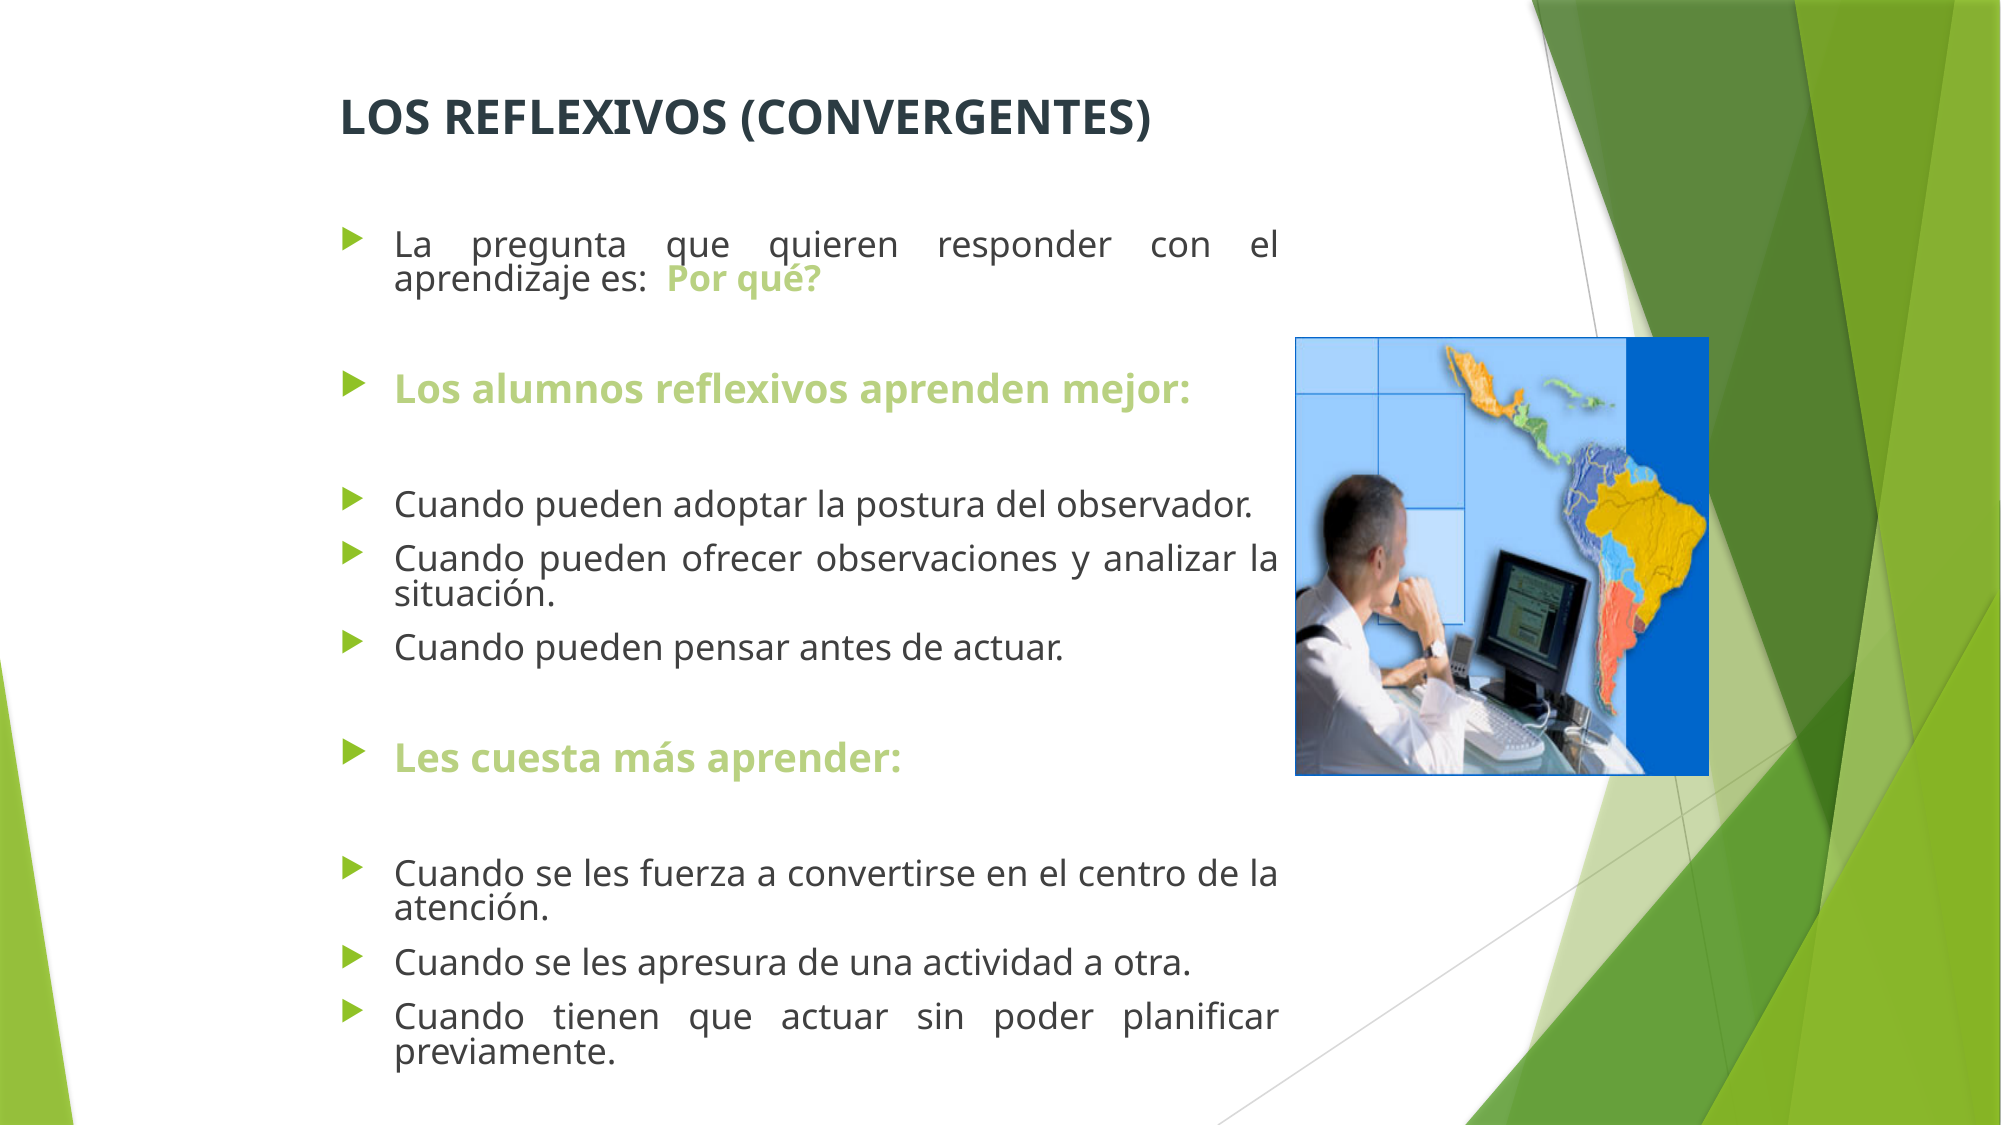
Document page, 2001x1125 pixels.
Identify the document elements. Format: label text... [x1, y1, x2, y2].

picture [1294, 337, 1710, 776]
list LOS REFLEXIVOS (CONVERGENTES) La pregunta que quieren responder con el aprendizaje es: Por qué? Los alumnos reflexivos aprenden mejor: Cuando pueden adoptar la postura del observador. Cuando pueden ofrecer observaciones y analizar la situación. Cuando pueden pensar antes de actuar. Les cuesta más aprender: Cuando se les fuerza a convertirse en el centro de la atención. Cuando se les apresura de una actividad a otra. Cuando tienen que actuar sin poder planificar previamente. [324, 90, 1296, 1083]
